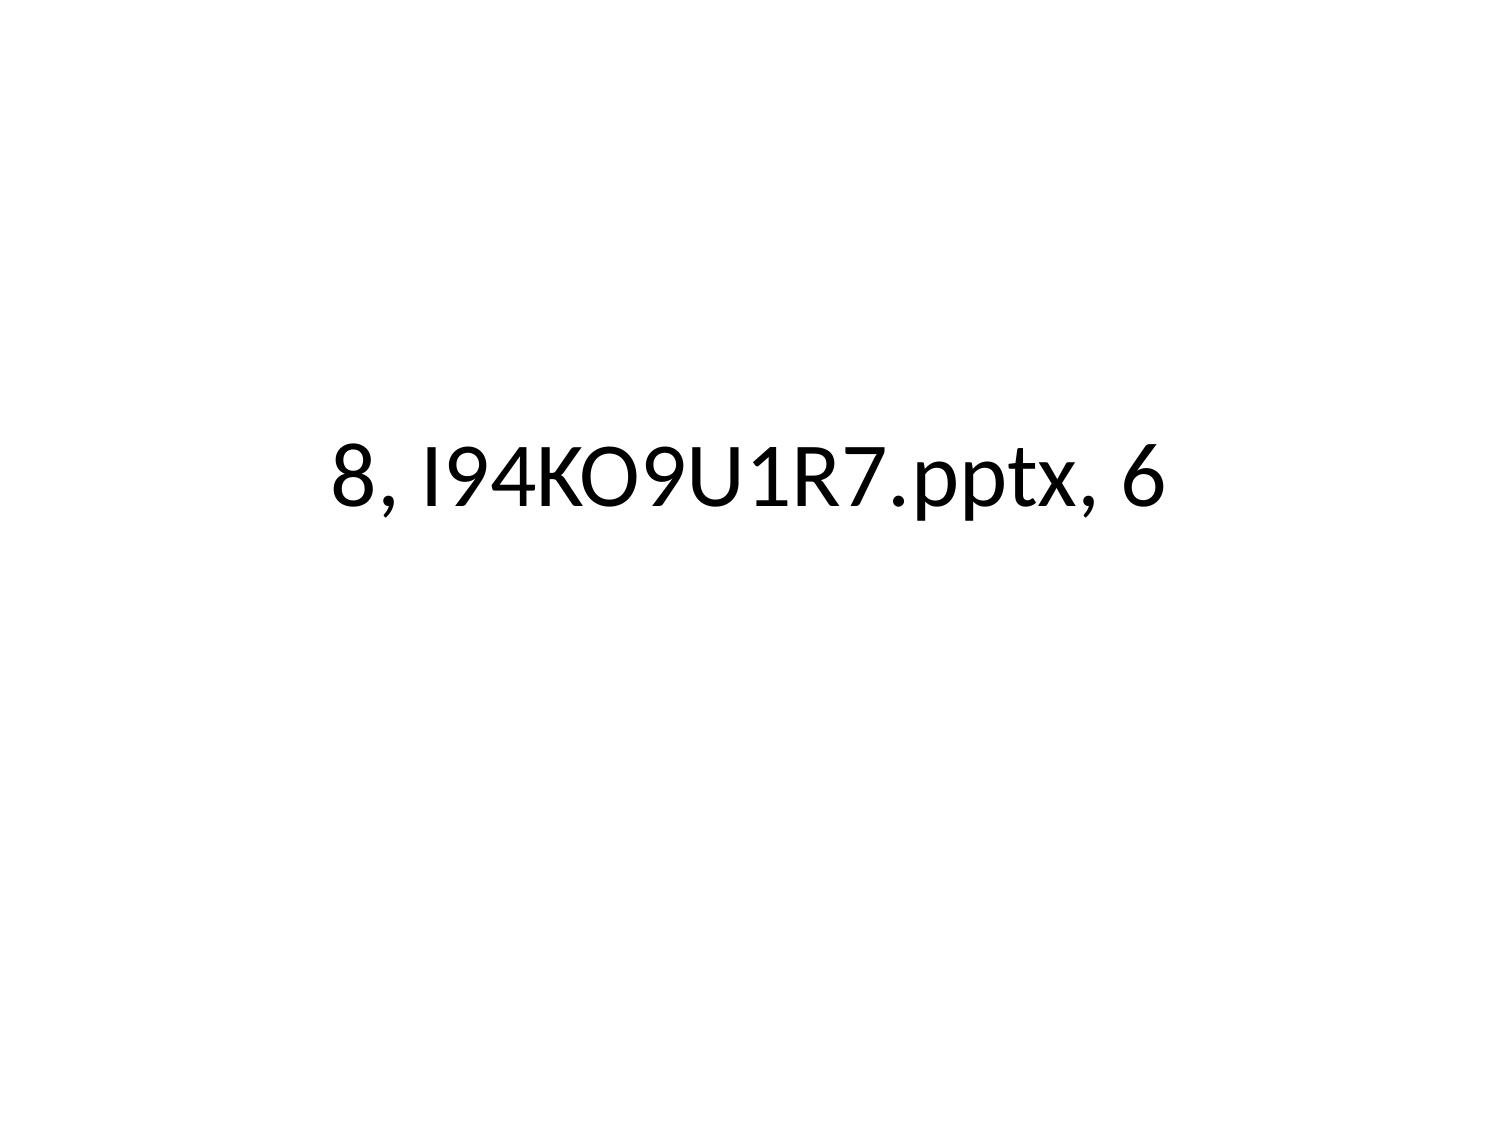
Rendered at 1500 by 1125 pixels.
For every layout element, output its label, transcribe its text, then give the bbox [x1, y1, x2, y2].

title 8, I94KO9U1R7.pptx, 6 [112, 349, 1388, 591]
